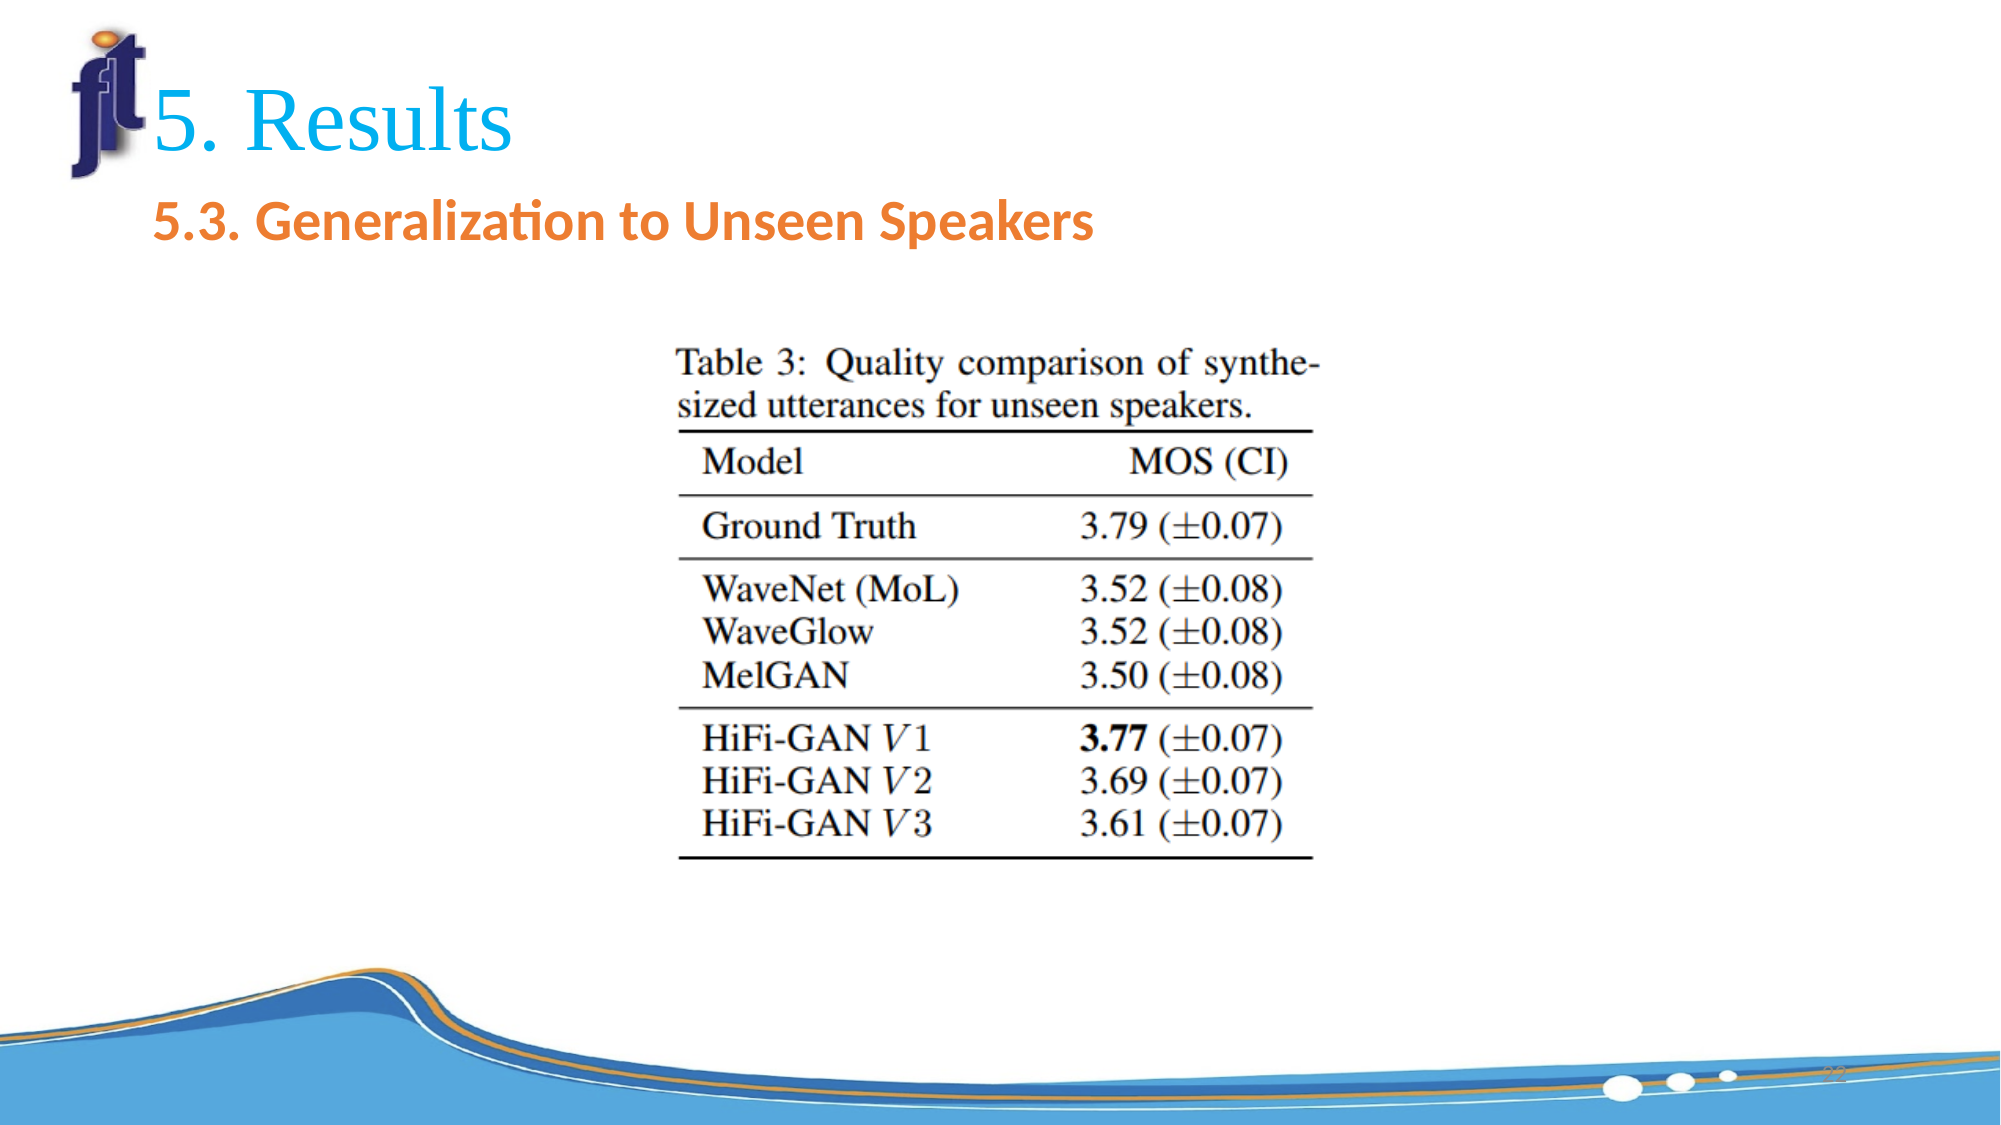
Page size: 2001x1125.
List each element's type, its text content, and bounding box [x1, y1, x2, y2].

slide_number 22 [1412, 1042, 1863, 1103]
list 5.3. Generalization to Unseen Speakers [137, 183, 1863, 1014]
picture [0, 0, 2001, 1125]
text_box 5. Results [137, 59, 1863, 183]
